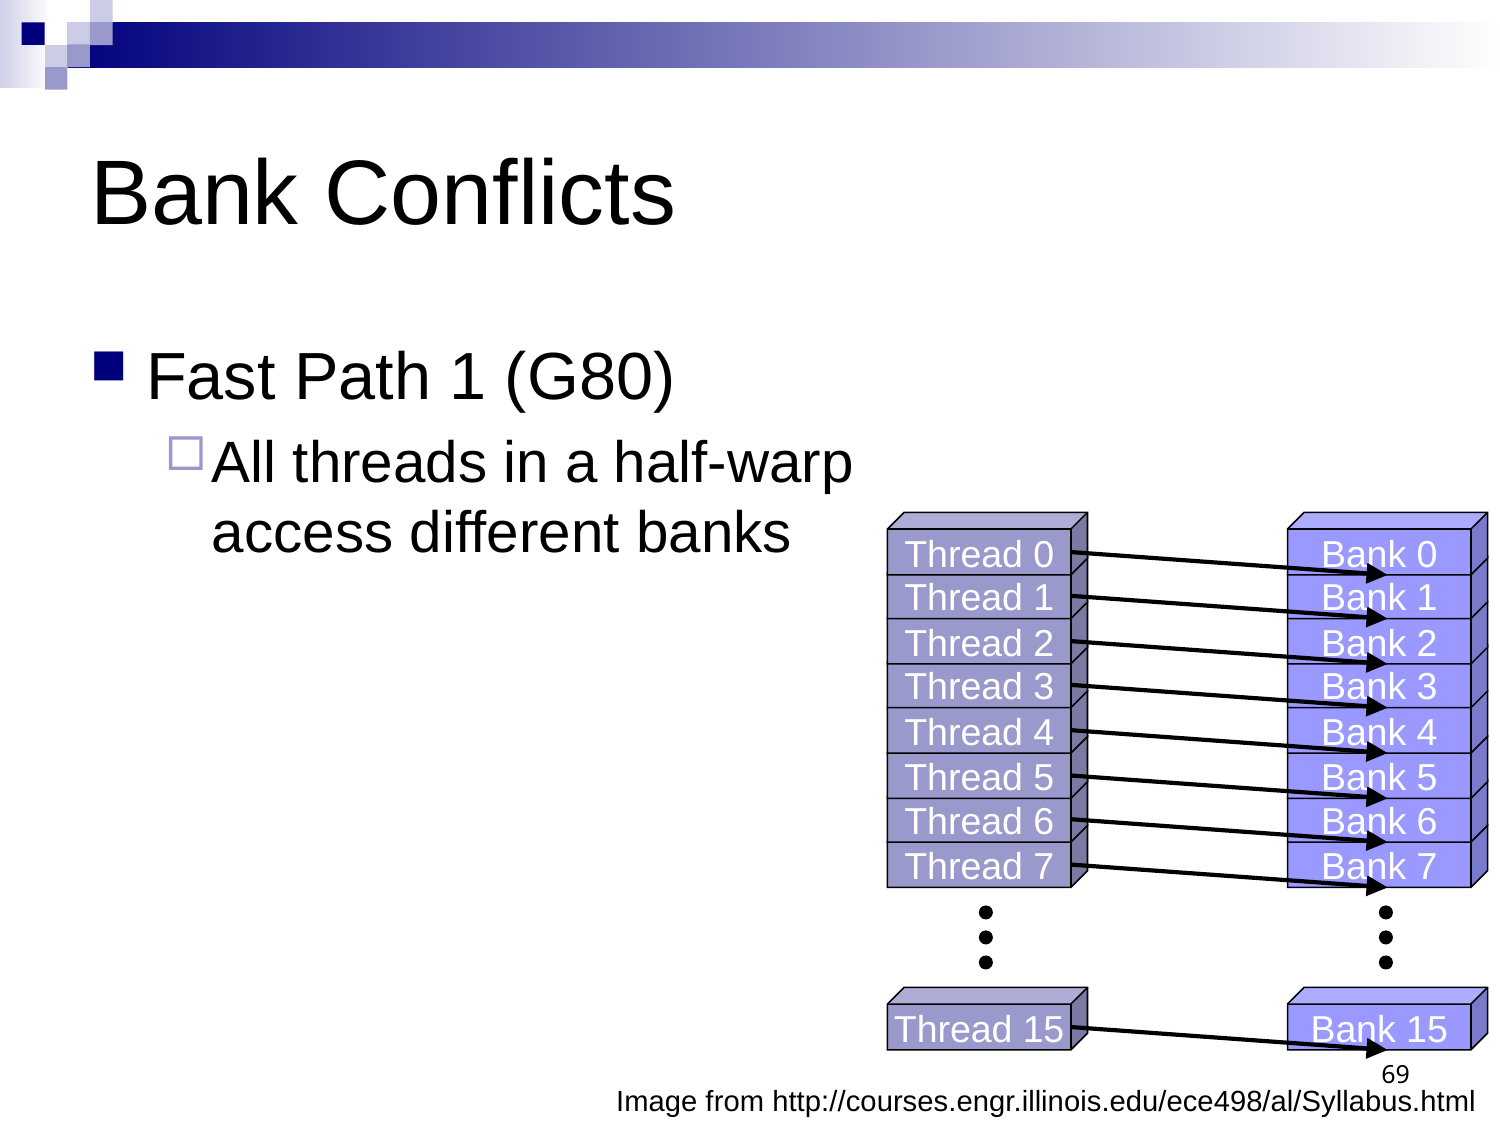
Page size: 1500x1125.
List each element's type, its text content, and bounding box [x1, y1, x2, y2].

title Bank Conflicts [75, 75, 1425, 300]
slide_number 69 [1074, 1058, 1426, 1101]
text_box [887, 512, 1488, 1051]
text_box Image from http://courses.engr.illinois.edu/ece498/al/Syllabus.html [0, 1074, 1500, 1125]
list Fast Path 1 (G80) All threads in a half-warp access different banks [75, 324, 900, 650]
